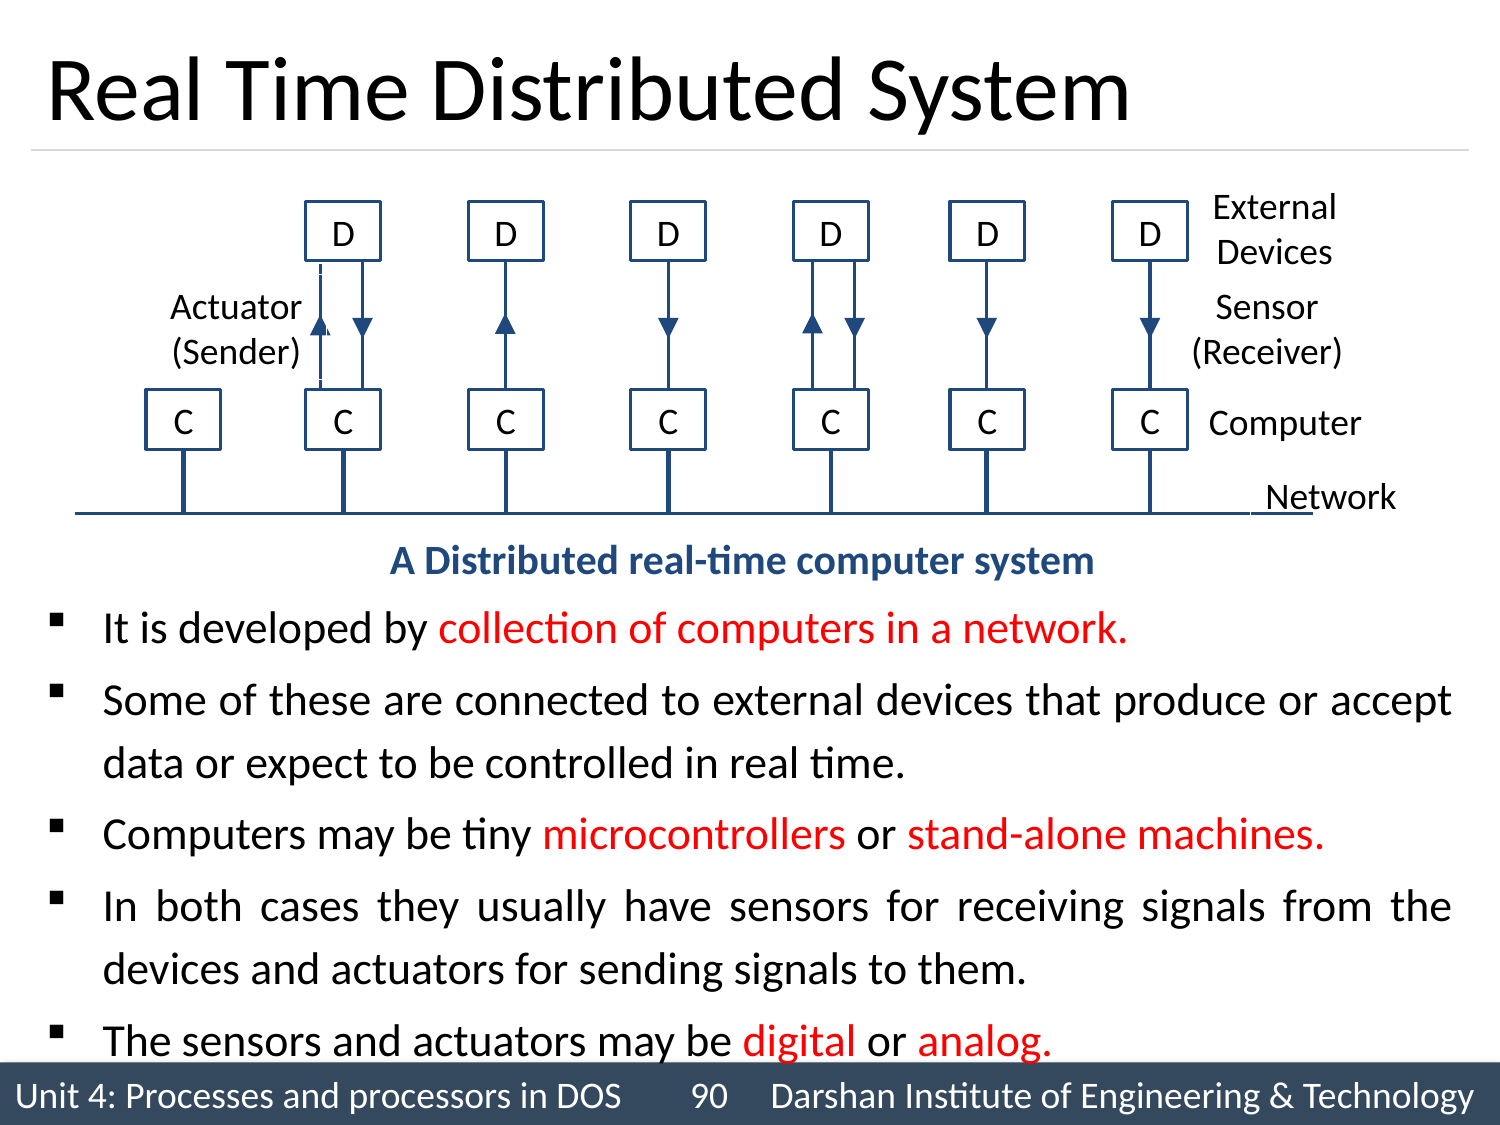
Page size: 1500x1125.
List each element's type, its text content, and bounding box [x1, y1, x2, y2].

text_box A Distributed real-time computer system [375, 533, 1116, 590]
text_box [74, 174, 1413, 526]
list It is developed by collection of computers in a network. Some of these are connected to external devices that produce or accept data or expect to be controlled in real time. Computers may be tiny microcontrollers or stand-alone machines. In both cases they usually have sensors for receiving signals from the devices and actuators for sending signals to them. The sensors and actuators may be digital or analog. [31, 582, 1469, 1063]
title Real Time Distributed System [31, 17, 1469, 150]
